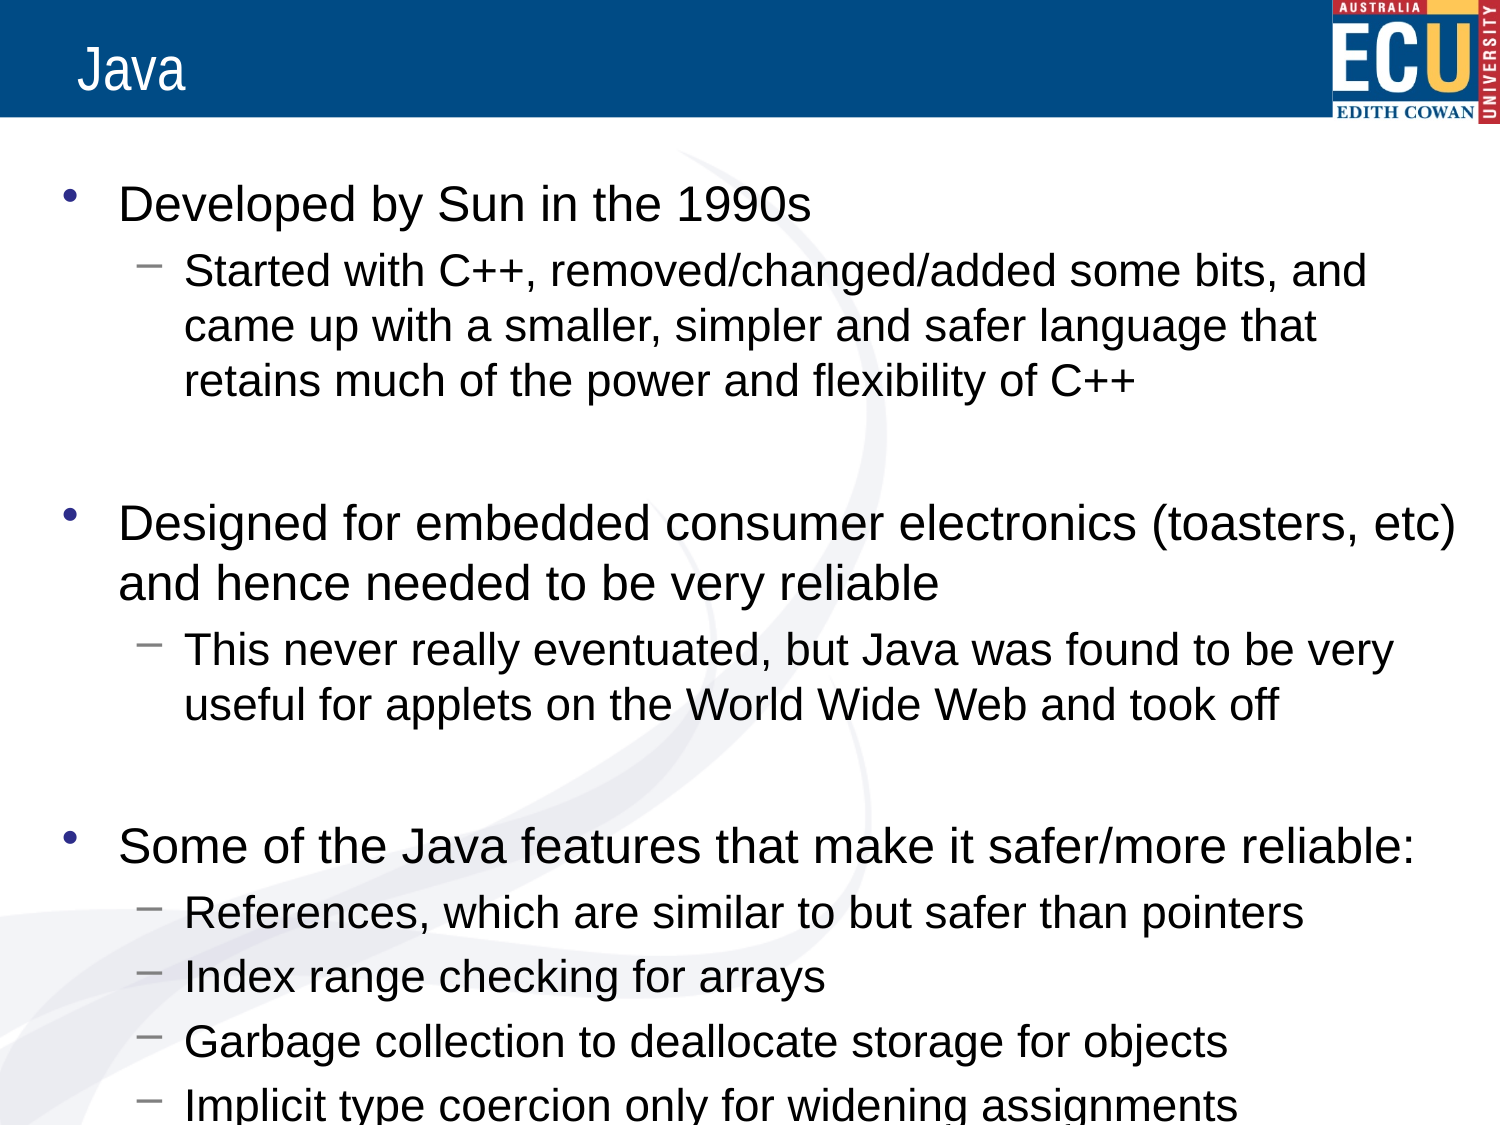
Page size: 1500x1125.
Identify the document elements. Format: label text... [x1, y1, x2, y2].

list Developed by Sun in the 1990s Started with C++, removed/changed/added some bits, and came up with a smaller, simpler and safer language that retains much of the power and flexibility of C++ Designed for embedded consumer electronics (toasters, etc) and hence needed to be very reliable This never really eventuated, but Java was found to be very useful for applets on the World Wide Web and took off Some of the Java features that make it safer/more reliable: References, which are similar to but safer than pointers Index range checking for arrays Garbage collection to deallocate storage for objects Implicit type coercion only for widening assignments [46, 163, 1477, 1091]
picture [0, 127, 925, 1125]
picture [1333, 0, 1500, 124]
title Java [62, 0, 1326, 131]
